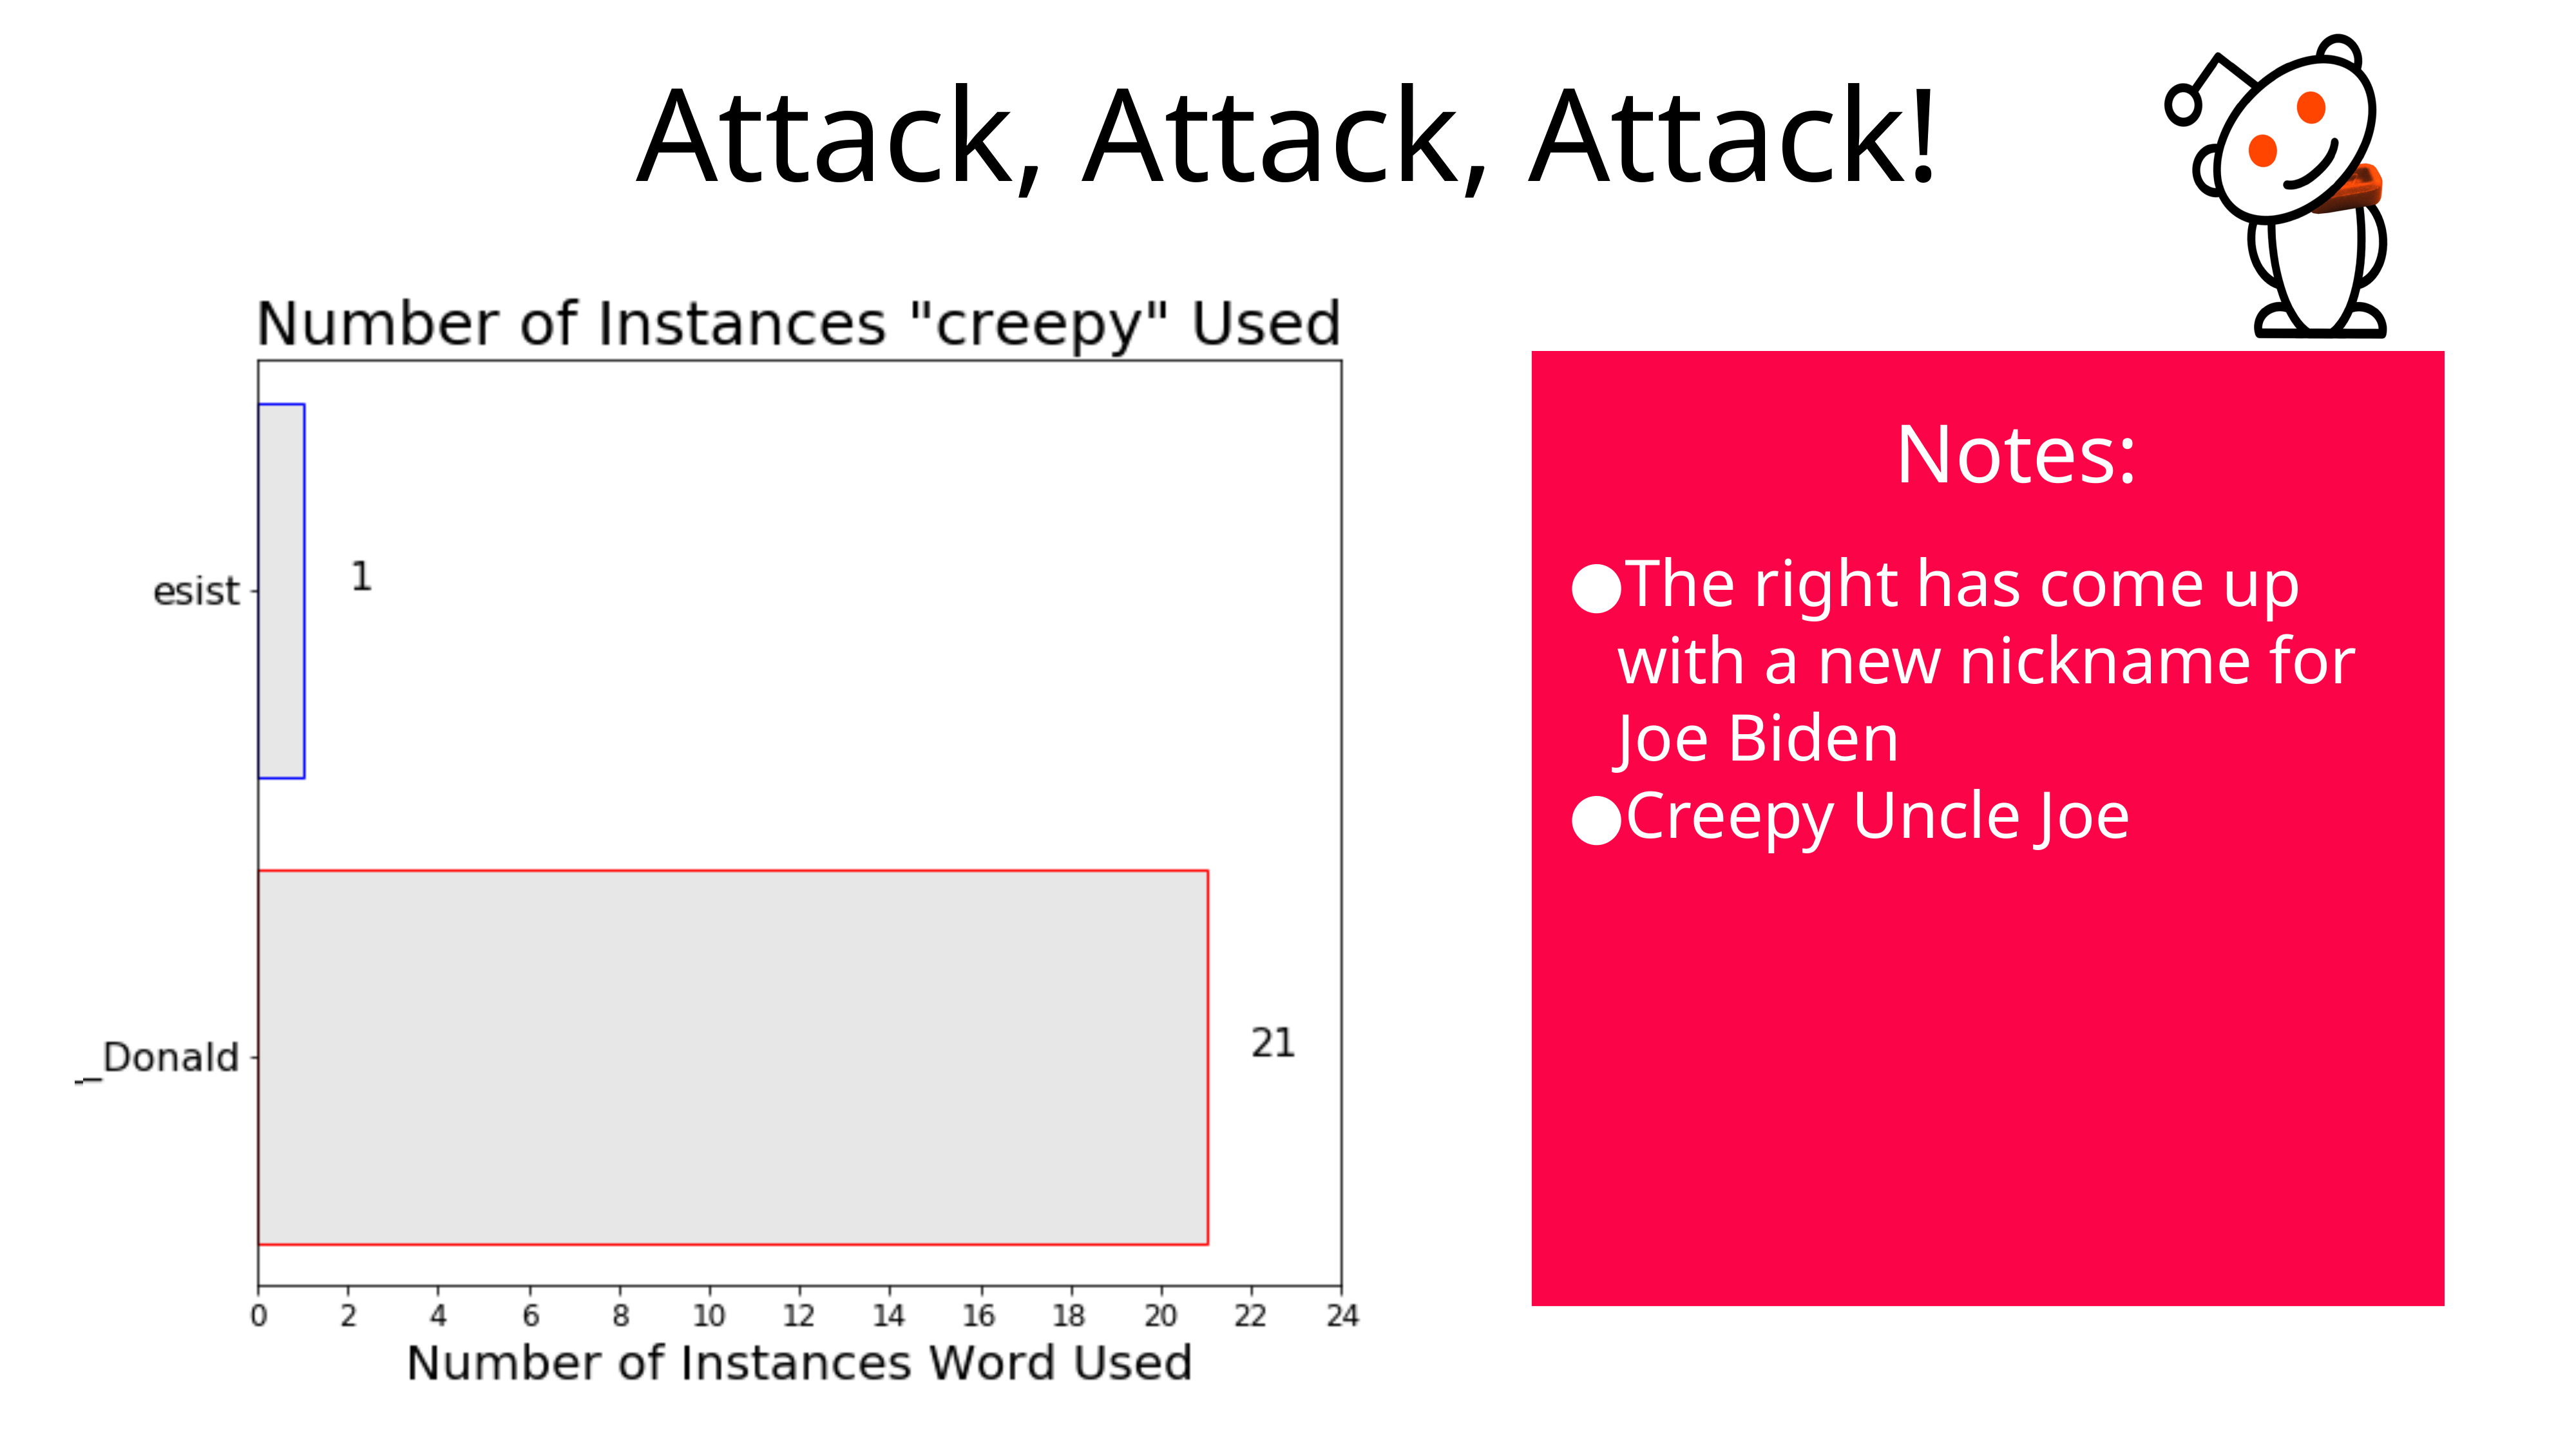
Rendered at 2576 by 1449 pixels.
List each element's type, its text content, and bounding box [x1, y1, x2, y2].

text_box Attack, Attack, Attack! [435, 43, 2142, 406]
text_box Notes: [1713, 392, 2320, 532]
picture [2158, 21, 2394, 350]
text_box [1531, 351, 2445, 1307]
picture [75, 214, 1482, 1441]
text_box The right has come up with a new nickname for Joe Biden Creepy Uncle Joe [1559, 532, 2378, 1274]
